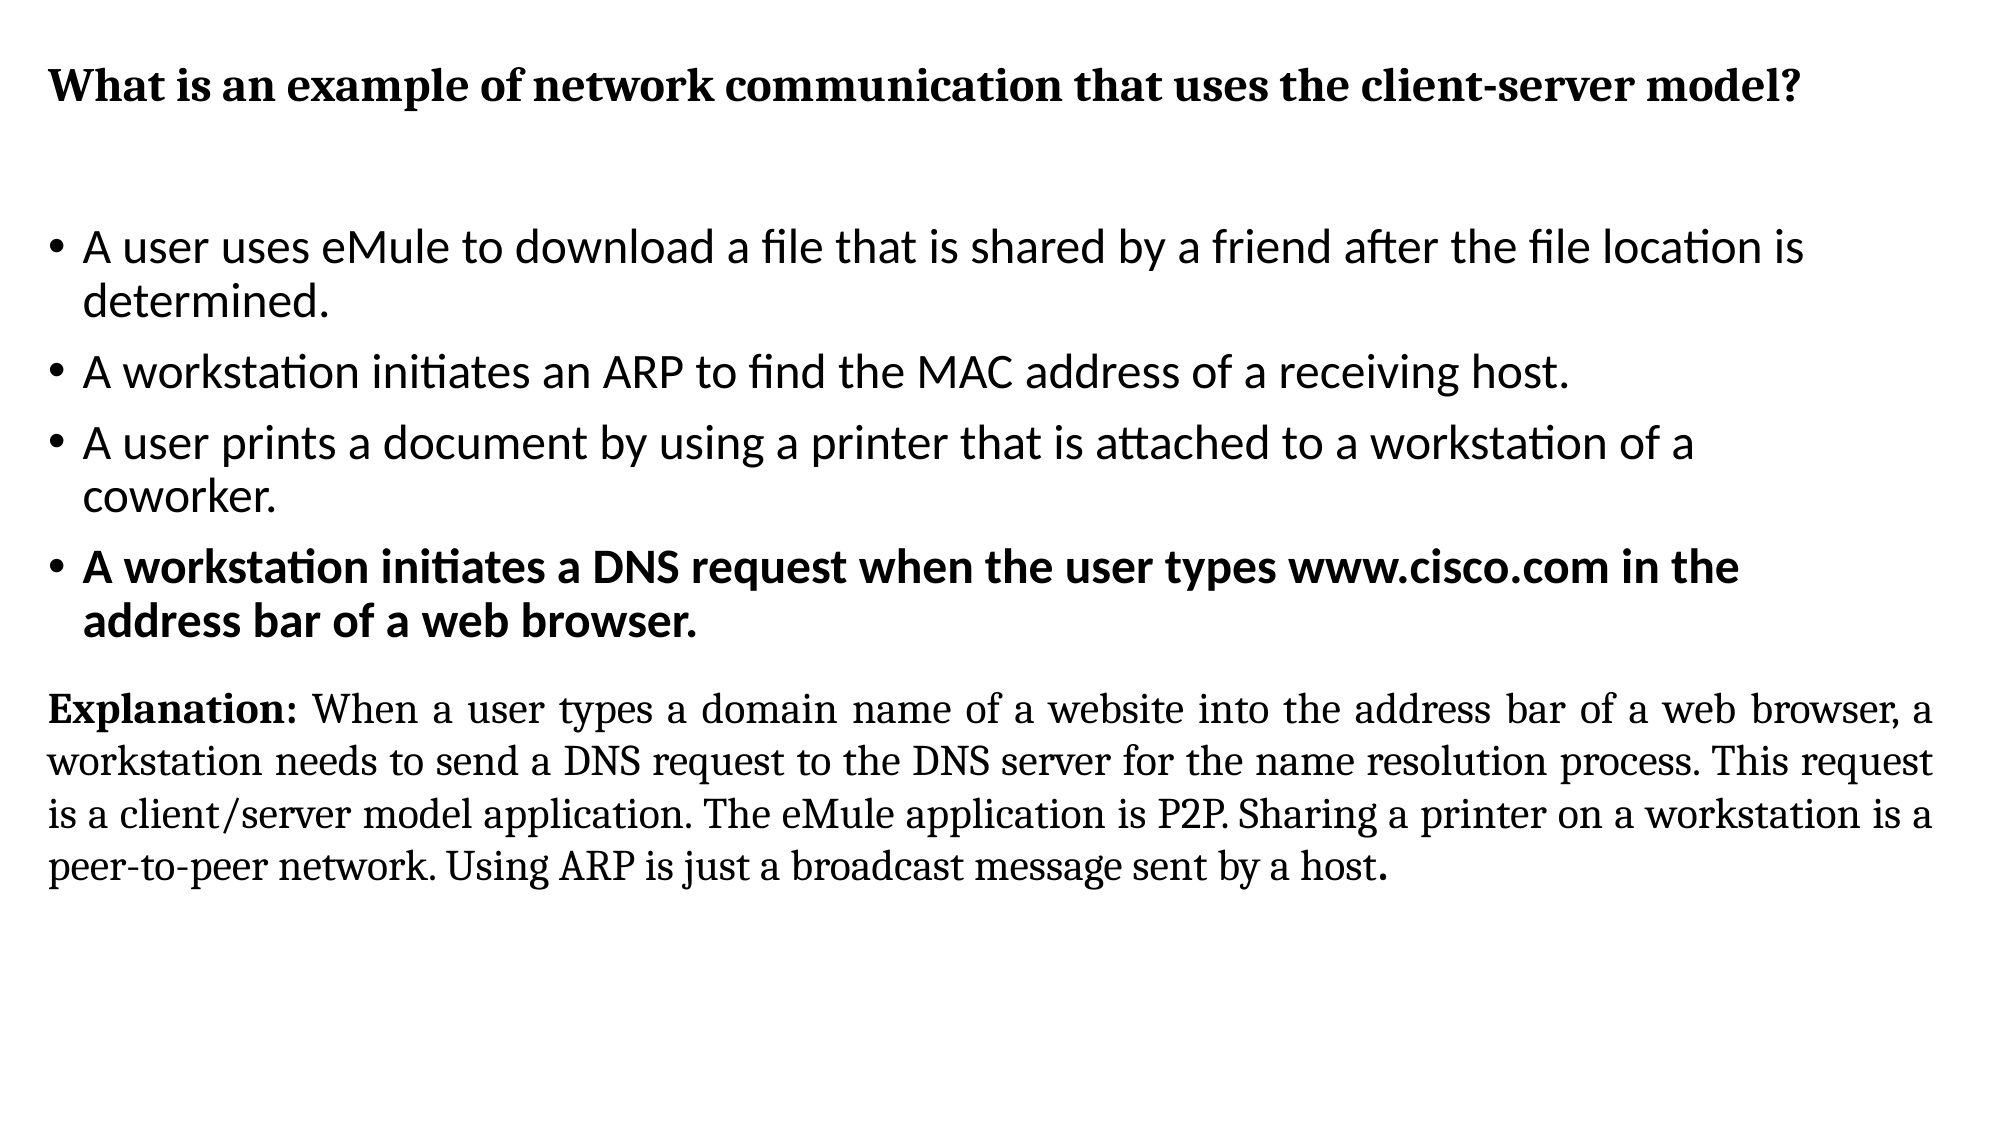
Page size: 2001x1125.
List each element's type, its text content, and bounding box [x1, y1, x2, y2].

title What is an example of network communication that uses the client-server model? [33, 11, 1984, 161]
list A user uses eMule to download a file that is shared by a friend after the file location is determined. A workstation initiates an ARP to find the MAC address of a receiving host. A user prints a document by using a printer that is attached to a workstation of a coworker. A workstation initiates a DNS request when the user types www.cisco.com in the address bar of a web browser. [33, 213, 1892, 659]
text_box Explanation: When a user types a domain name of a website into the address bar of a web browser, a workstation needs to send a DNS request to the DNS server for the name resolution process. This request is a client/server model application. The eMule application is P2P. Sharing a printer on a workstation is a peer-to-peer network. Using ARP is just a broadcast message sent by a host. [33, 672, 1950, 897]
